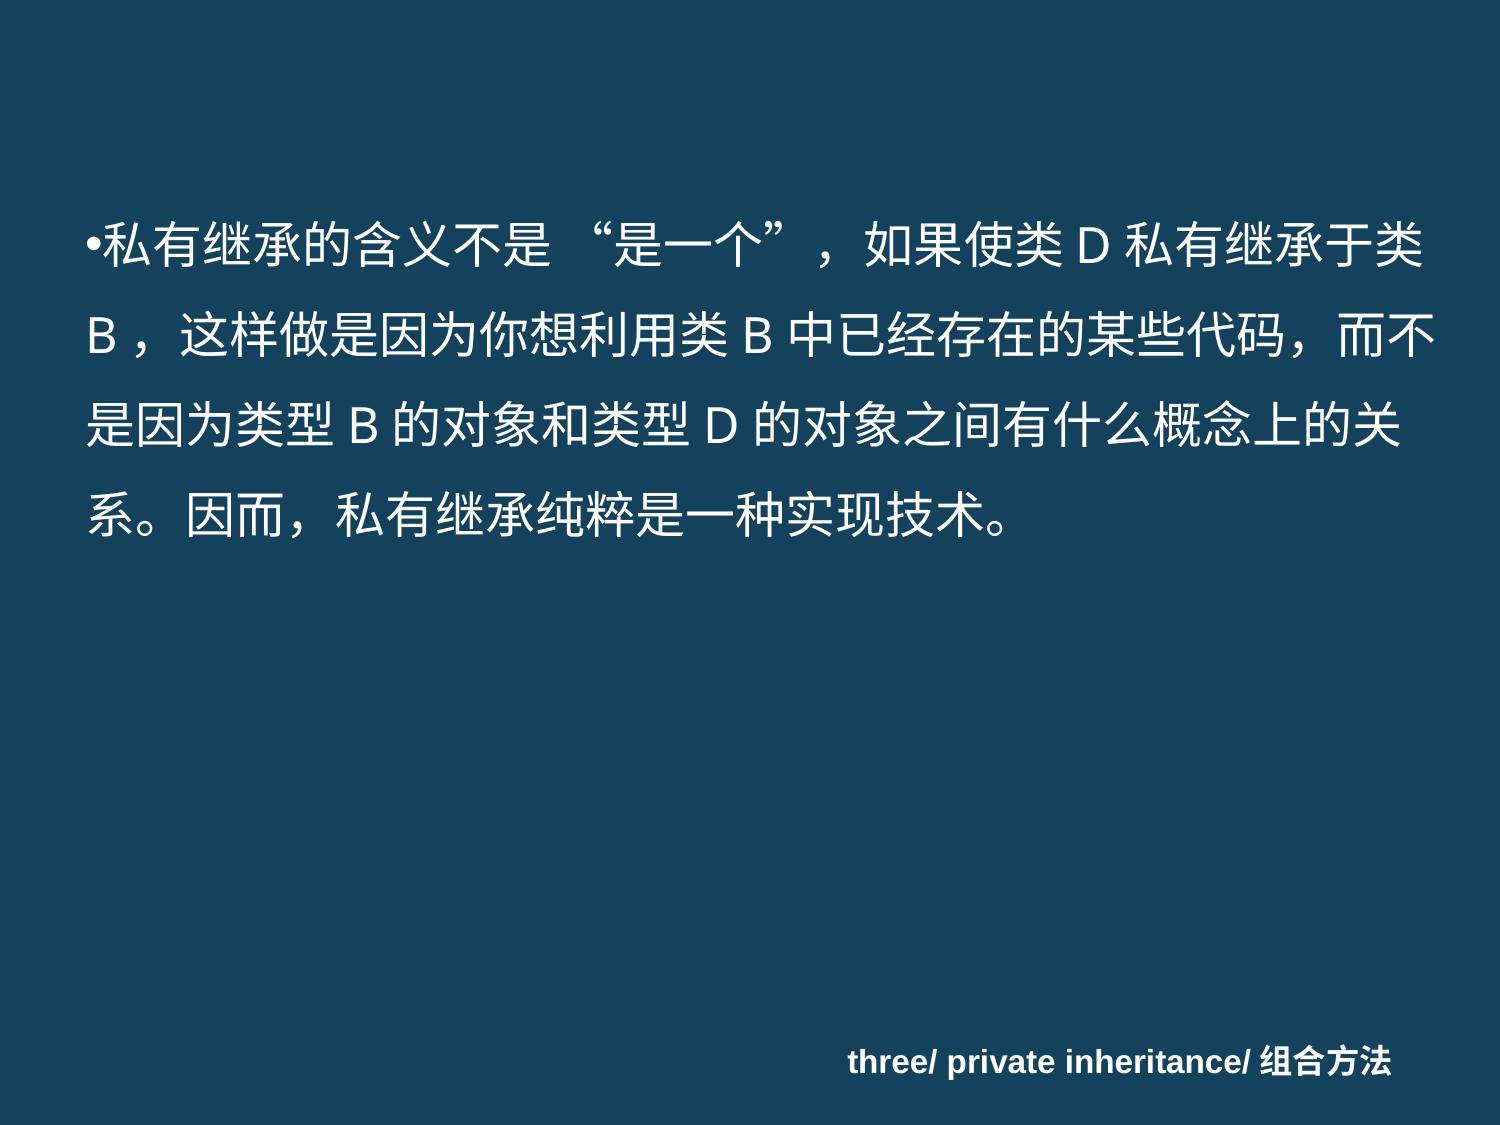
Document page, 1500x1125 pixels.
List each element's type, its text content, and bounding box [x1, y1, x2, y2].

text_box 私有继承的含义不是 “是一个”，如果使类D私有继承于类B，这样做是因为你想利用类B中已经存在的某些代码，而不是因为类型B的对象和类型D的对象之间有什么概念上的关系。因而，私有继承纯粹是一种实现技术。 [70, 175, 1457, 551]
text_box three/ private inheritance/组合方法 [774, 1033, 1408, 1089]
